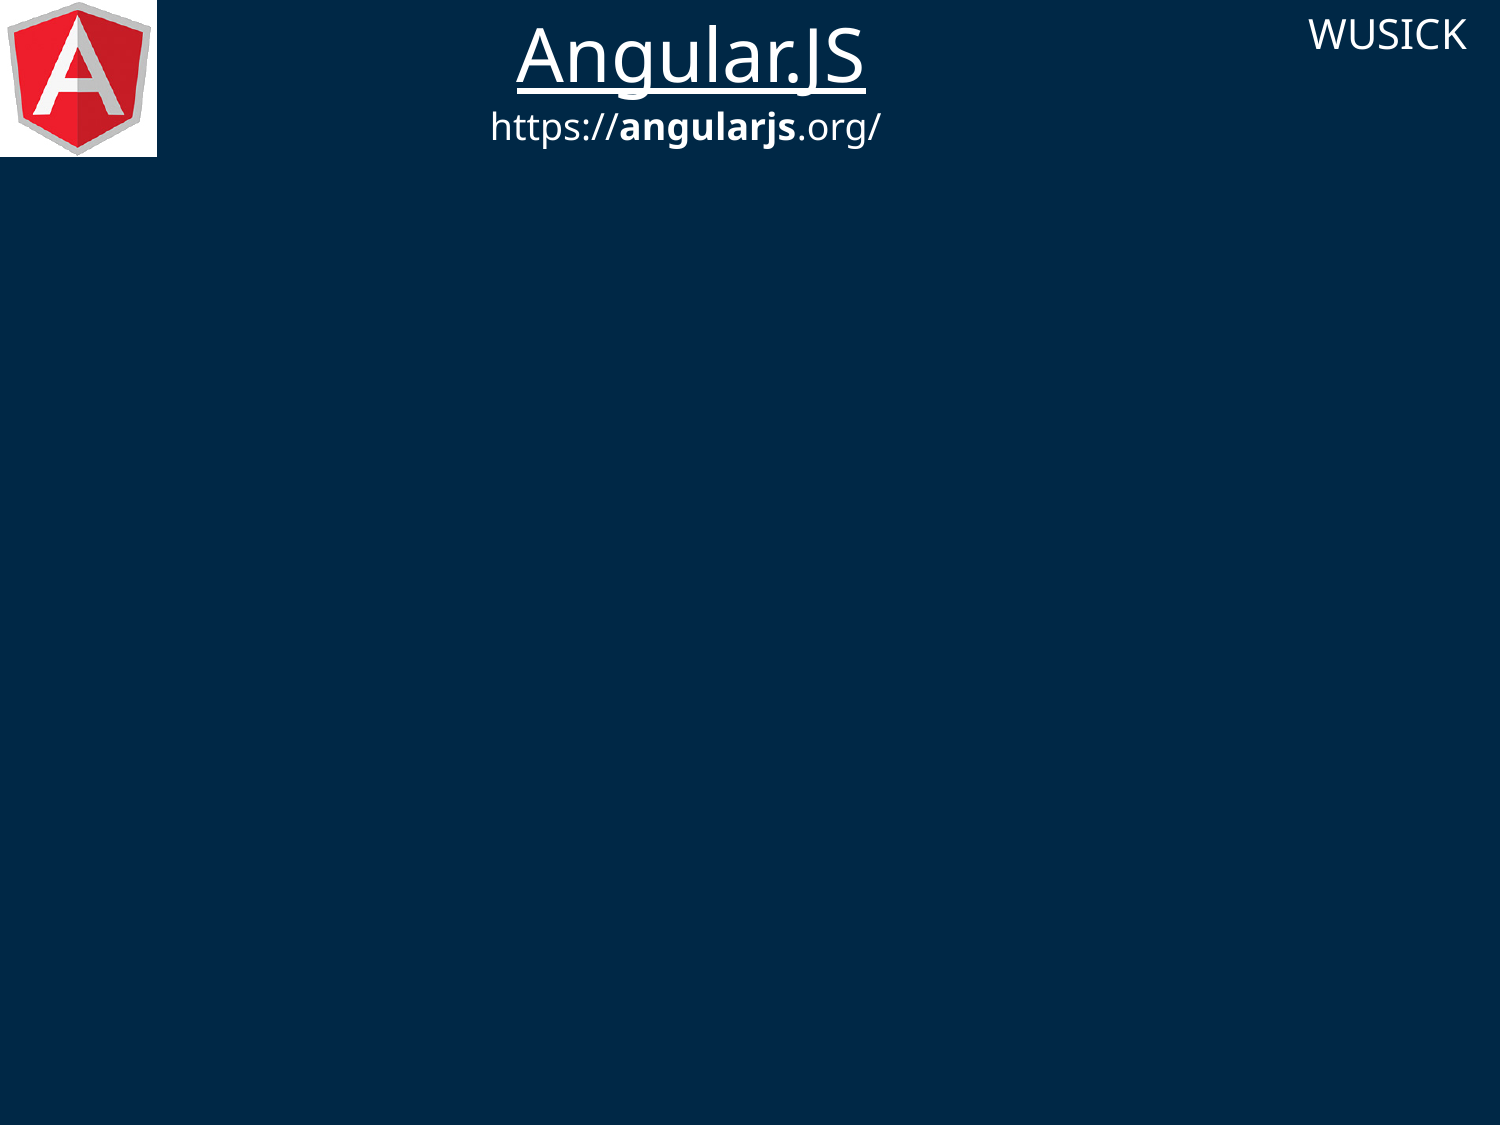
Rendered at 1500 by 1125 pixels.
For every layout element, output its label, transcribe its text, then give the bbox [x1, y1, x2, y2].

picture [0, 0, 157, 157]
title WusicK [1293, 0, 1500, 79]
list Angular.JS [501, 0, 1046, 101]
text_box https://angularjs.org/ [475, 95, 897, 156]
